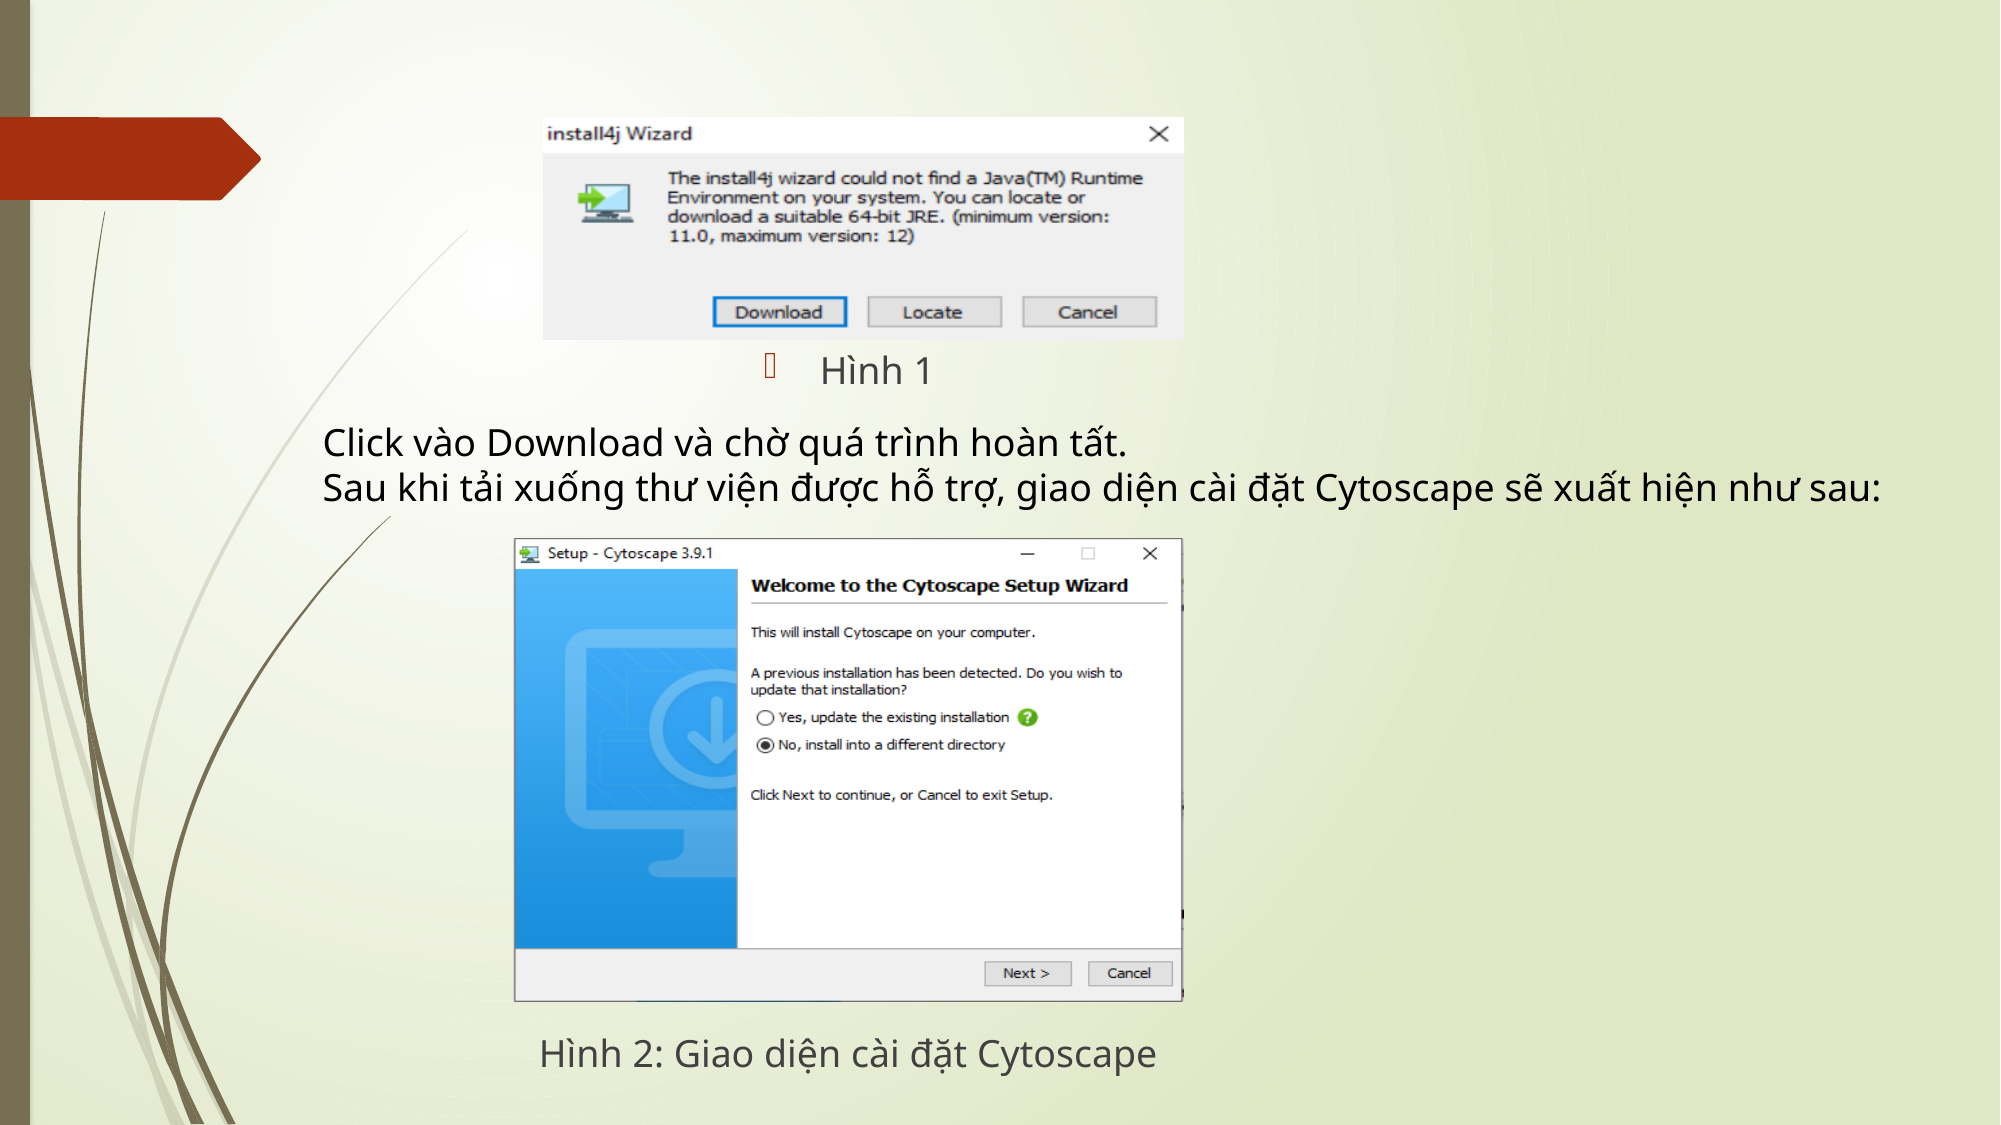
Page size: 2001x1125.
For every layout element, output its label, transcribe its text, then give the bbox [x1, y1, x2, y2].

text_box Click vào Download và chờ quá trình hoàn tất. Sau khi tải xuống thư viện được hỗ trợ, giao diện cài đặt Cytoscape sẽ xuất hiện như sau: [308, 411, 1898, 517]
list Hình 1 [748, 339, 2000, 432]
picture [513, 538, 1185, 1003]
picture [543, 117, 1185, 341]
text_box Hình 2: Giao diện cài đặt Cytoscape [524, 1022, 1173, 1082]
